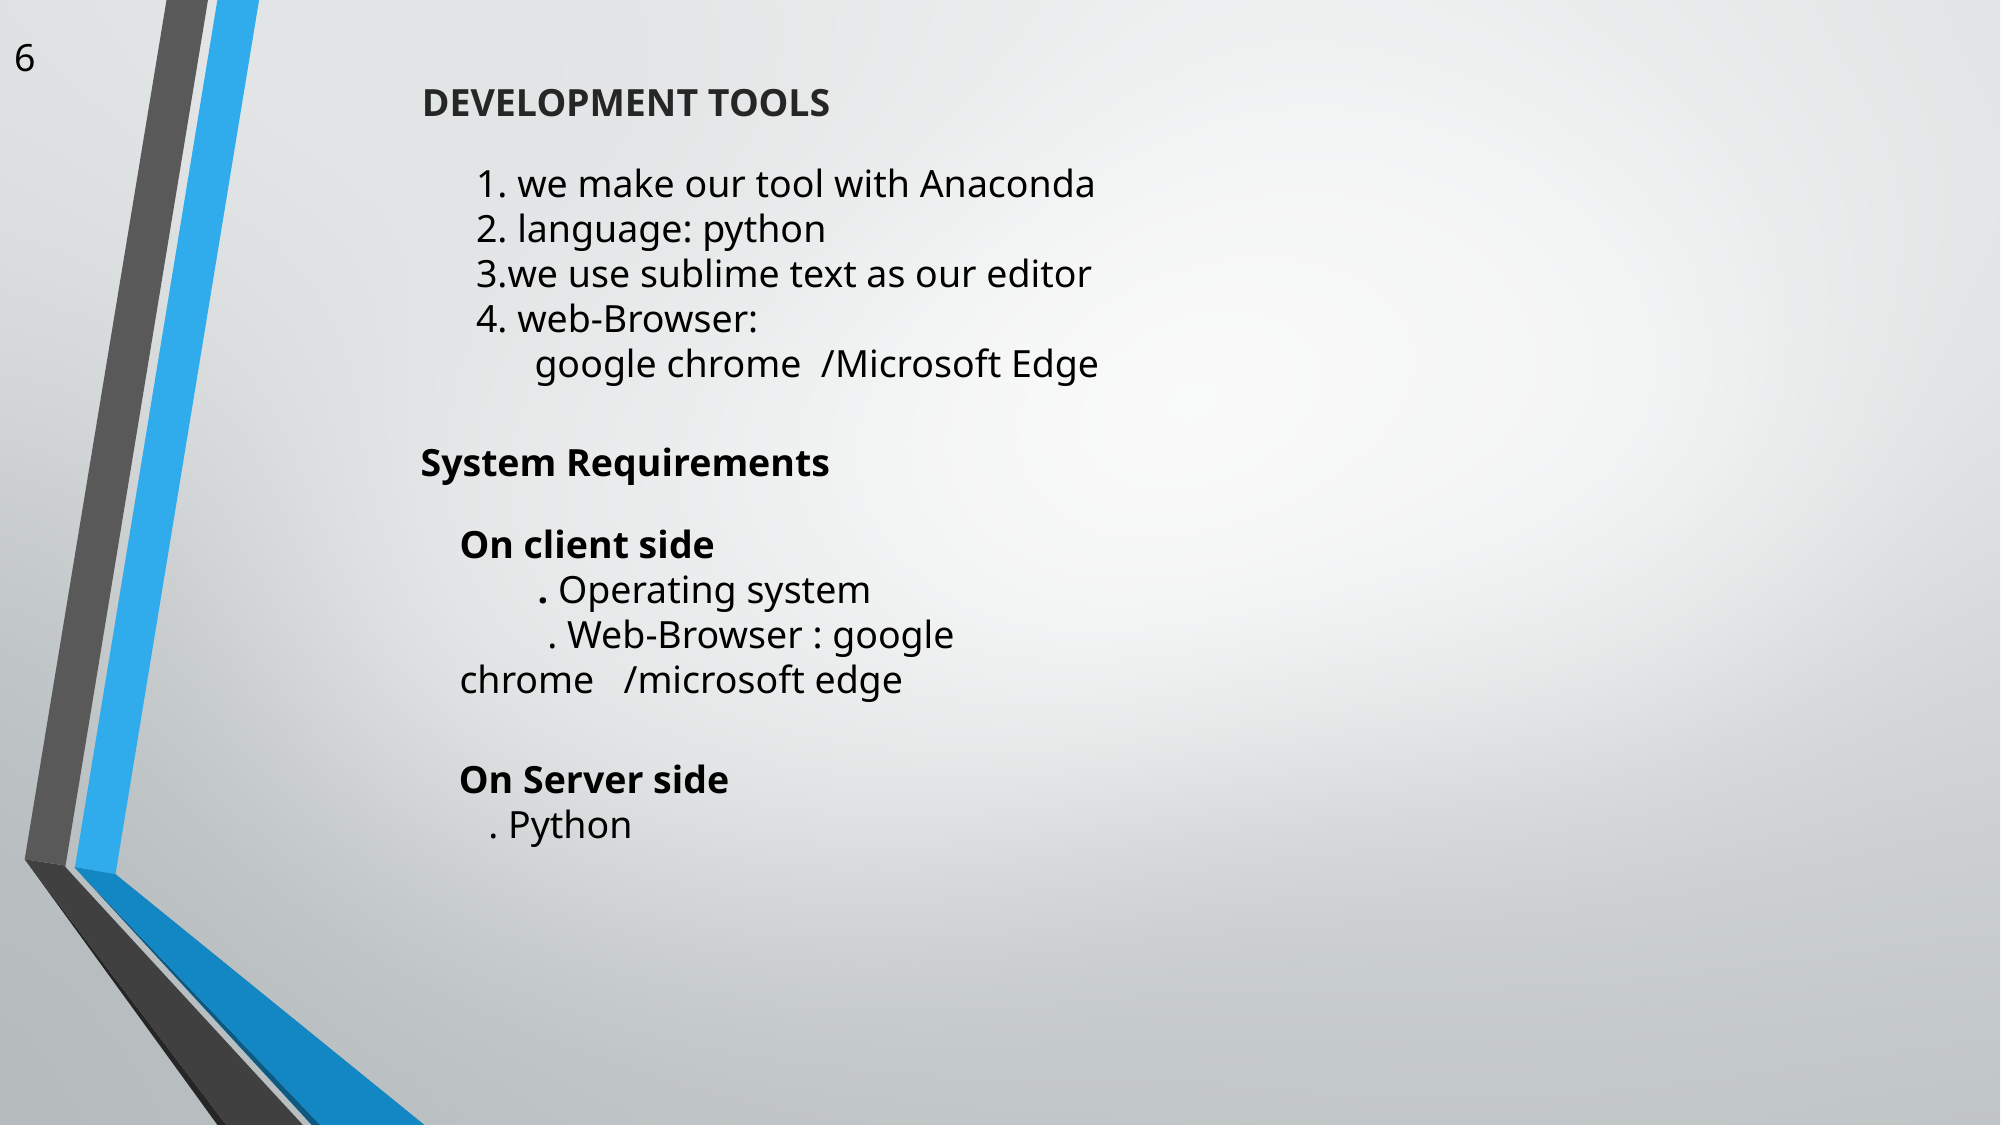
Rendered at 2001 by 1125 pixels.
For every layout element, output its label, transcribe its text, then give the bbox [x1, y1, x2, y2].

text_box On Server side . Python [444, 748, 894, 899]
text_box System Requirements [405, 431, 856, 492]
text_box On client side . Operating system . Web-Browser : google chrome /microsoft edge [444, 513, 1049, 709]
text_box 1. we make our tool with Anaconda 2. language: python 3.we use sublime text as our editor 4. web-Browser: google chrome /Microsoft Edge [461, 152, 1165, 393]
text_box DEVELOPMENT TOOLS [406, 71, 857, 132]
text_box 6 [0, 26, 450, 87]
